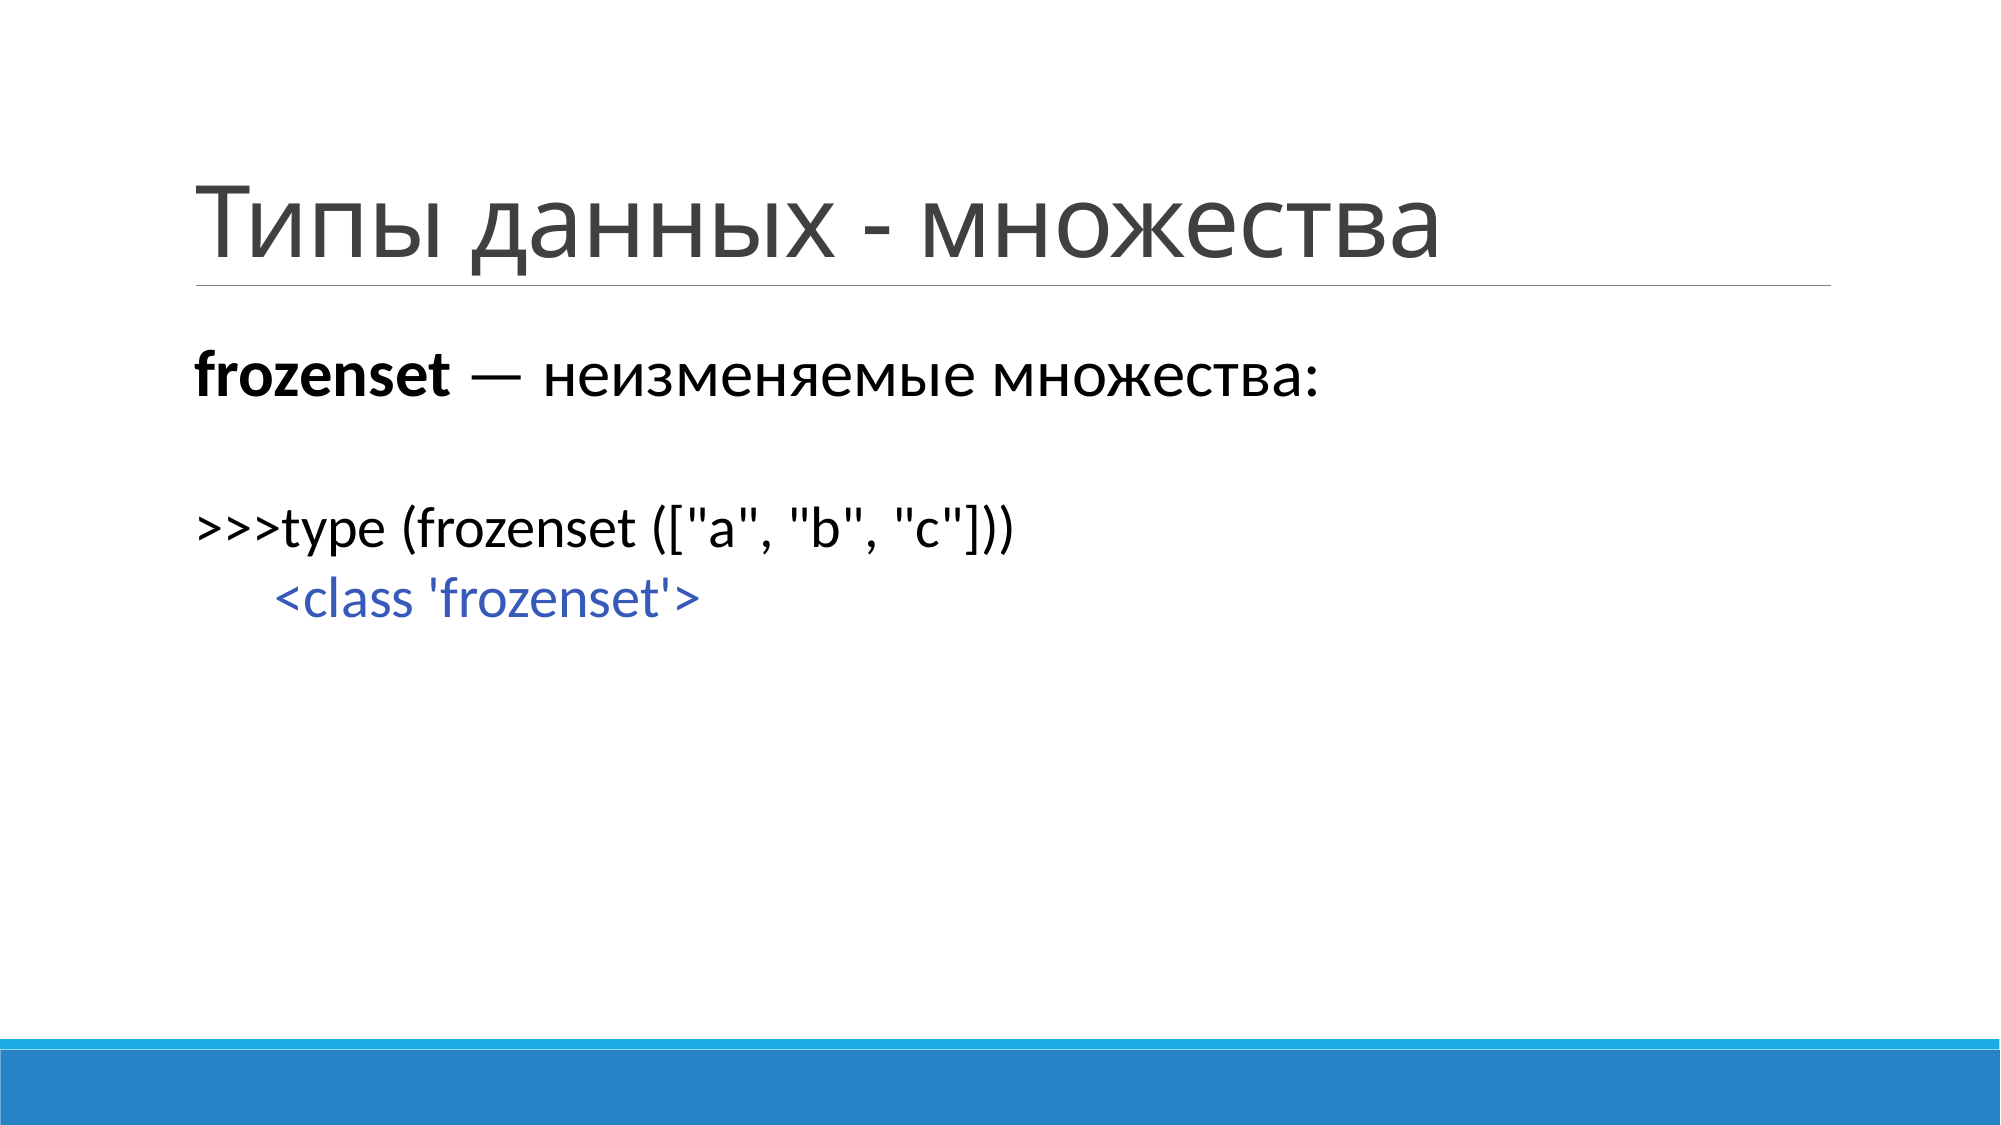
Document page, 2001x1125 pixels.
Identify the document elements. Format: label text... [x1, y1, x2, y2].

title Типы данных - множества [180, 47, 1830, 285]
text_box frozenset — неизменяемые множества: >>>type (frozenset (["a", "b", "с"])) <class 'frozenset'> [179, 322, 1866, 637]
